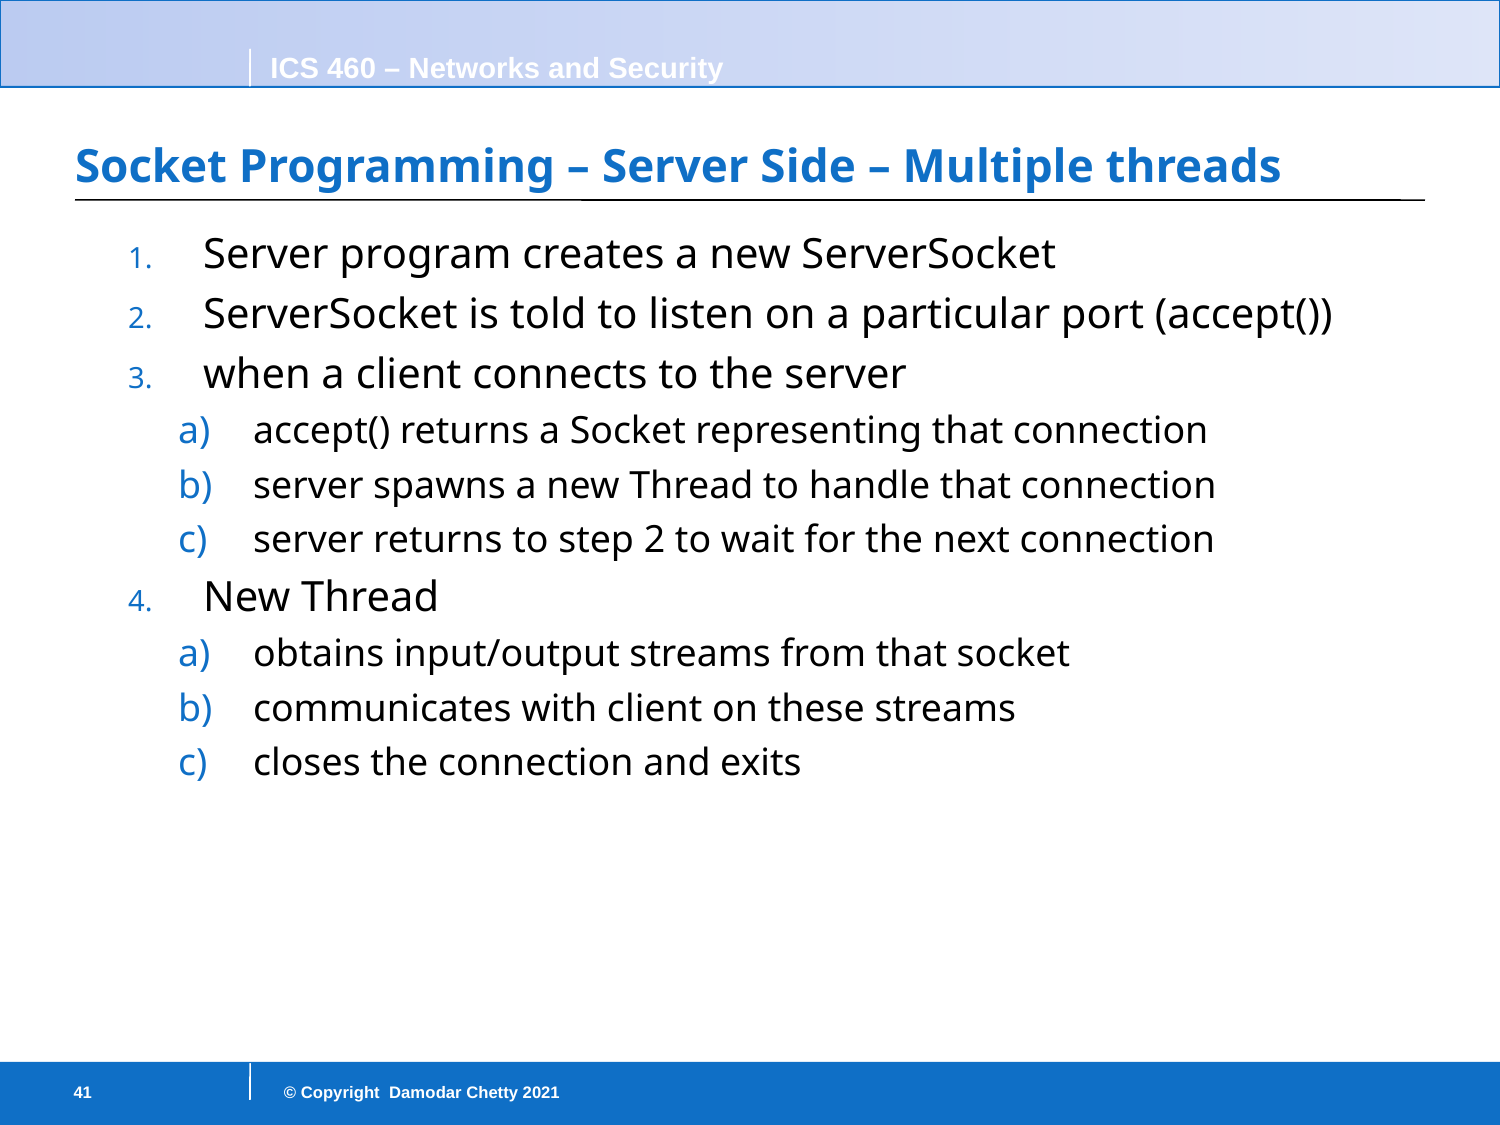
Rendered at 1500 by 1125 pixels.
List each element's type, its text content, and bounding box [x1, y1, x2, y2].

list Server program creates a new ServerSocket ServerSocket is told to listen on a particular port (accept()) when a client connects to the server accept() returns a Socket representing that connection server spawns a new Thread to handle that connection server returns to step 2 to wait for the next connection New Thread obtains input/output streams from that socket communicates with client on these streams closes the connection and exits [73, 215, 1427, 1027]
title Socket Programming – Server Side – Multiple threads [74, 90, 1426, 200]
slide_number 41 [49, 1070, 251, 1125]
